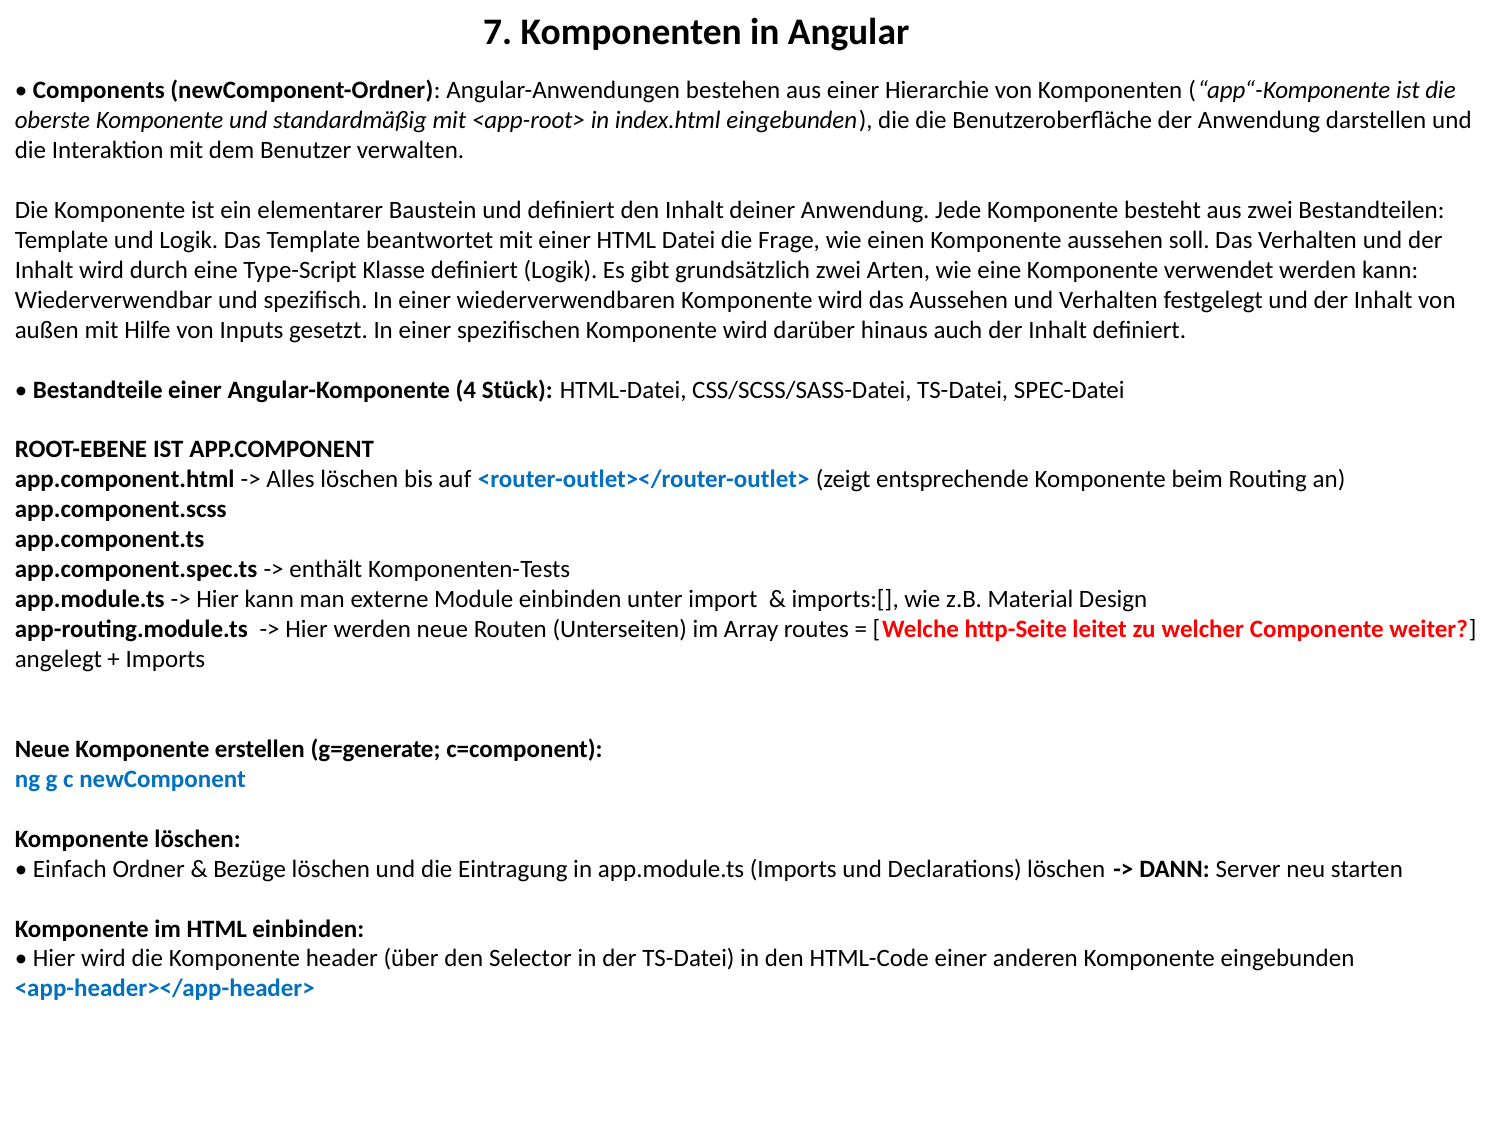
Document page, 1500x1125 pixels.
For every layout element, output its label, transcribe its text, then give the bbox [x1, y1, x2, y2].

text_box • Components (newComponent-Ordner): Angular-Anwendungen bestehen aus einer Hierarchie von Komponenten (“app“-Komponente ist die oberste Komponente und standardmäßig mit <app-root> in index.html eingebunden), die die Benutzeroberfläche der Anwendung darstellen und die Interaktion mit dem Benutzer verwalten. Die Komponente ist ein elementarer Baustein und definiert den Inhalt deiner Anwendung. Jede Komponente besteht aus zwei Bestandteilen: Template und Logik. Das Template beantwortet mit einer HTML Datei die Frage, wie einen Komponente aussehen soll. Das Verhalten und der Inhalt wird durch eine Type-Script Klasse definiert (Logik). Es gibt grundsätzlich zwei Arten, wie eine Komponente verwendet werden kann: Wiederverwendbar und spezifisch. In einer wiederverwendbaren Komponente wird das Aussehen und Verhalten festgelegt und der Inhalt von außen mit Hilfe von Inputs gesetzt. In einer spezifischen Komponente wird darüber hinaus auch der Inhalt definiert. • Bestandteile einer Angular-Komponente (4 Stück): HTML-Datei, CSS/SCSS/SASS-Datei, TS-Datei, SPEC-Datei ROOT-EBENE IST APP.COMPONENT app.component.html -> Alles löschen bis auf <router-outlet></router-outlet> (zeigt entsprechende Komponente beim Routing an) app.component.scss app.component.ts app.component.spec.ts -> enthält Komponenten-Tests app.module.ts -> Hier kann man externe Module einbinden unter import & imports:[], wie z.B. Material Design app-routing.module.ts -> Hier werden neue Routen (Unterseiten) im Array routes = [Welche http-Seite leitet zu welcher Componente weiter?] angelegt + Imports Neue Komponente erstellen (g=generate; c=component): ng g c newComponent Komponente löschen: • Einfach Ordner & Bezüge löschen und die Eintragung in app.module.ts (Imports und Declarations) löschen -> DANN: Server neu starten Komponente im HTML einbinden: • Hier wird die Komponente header (über den Selector in der TS-Datei) in den HTML-Code einer anderen Komponente eingebunden <app-header></app-header> [0, 66, 1500, 1040]
text_box 7. Komponenten in Angular [468, 0, 925, 60]
